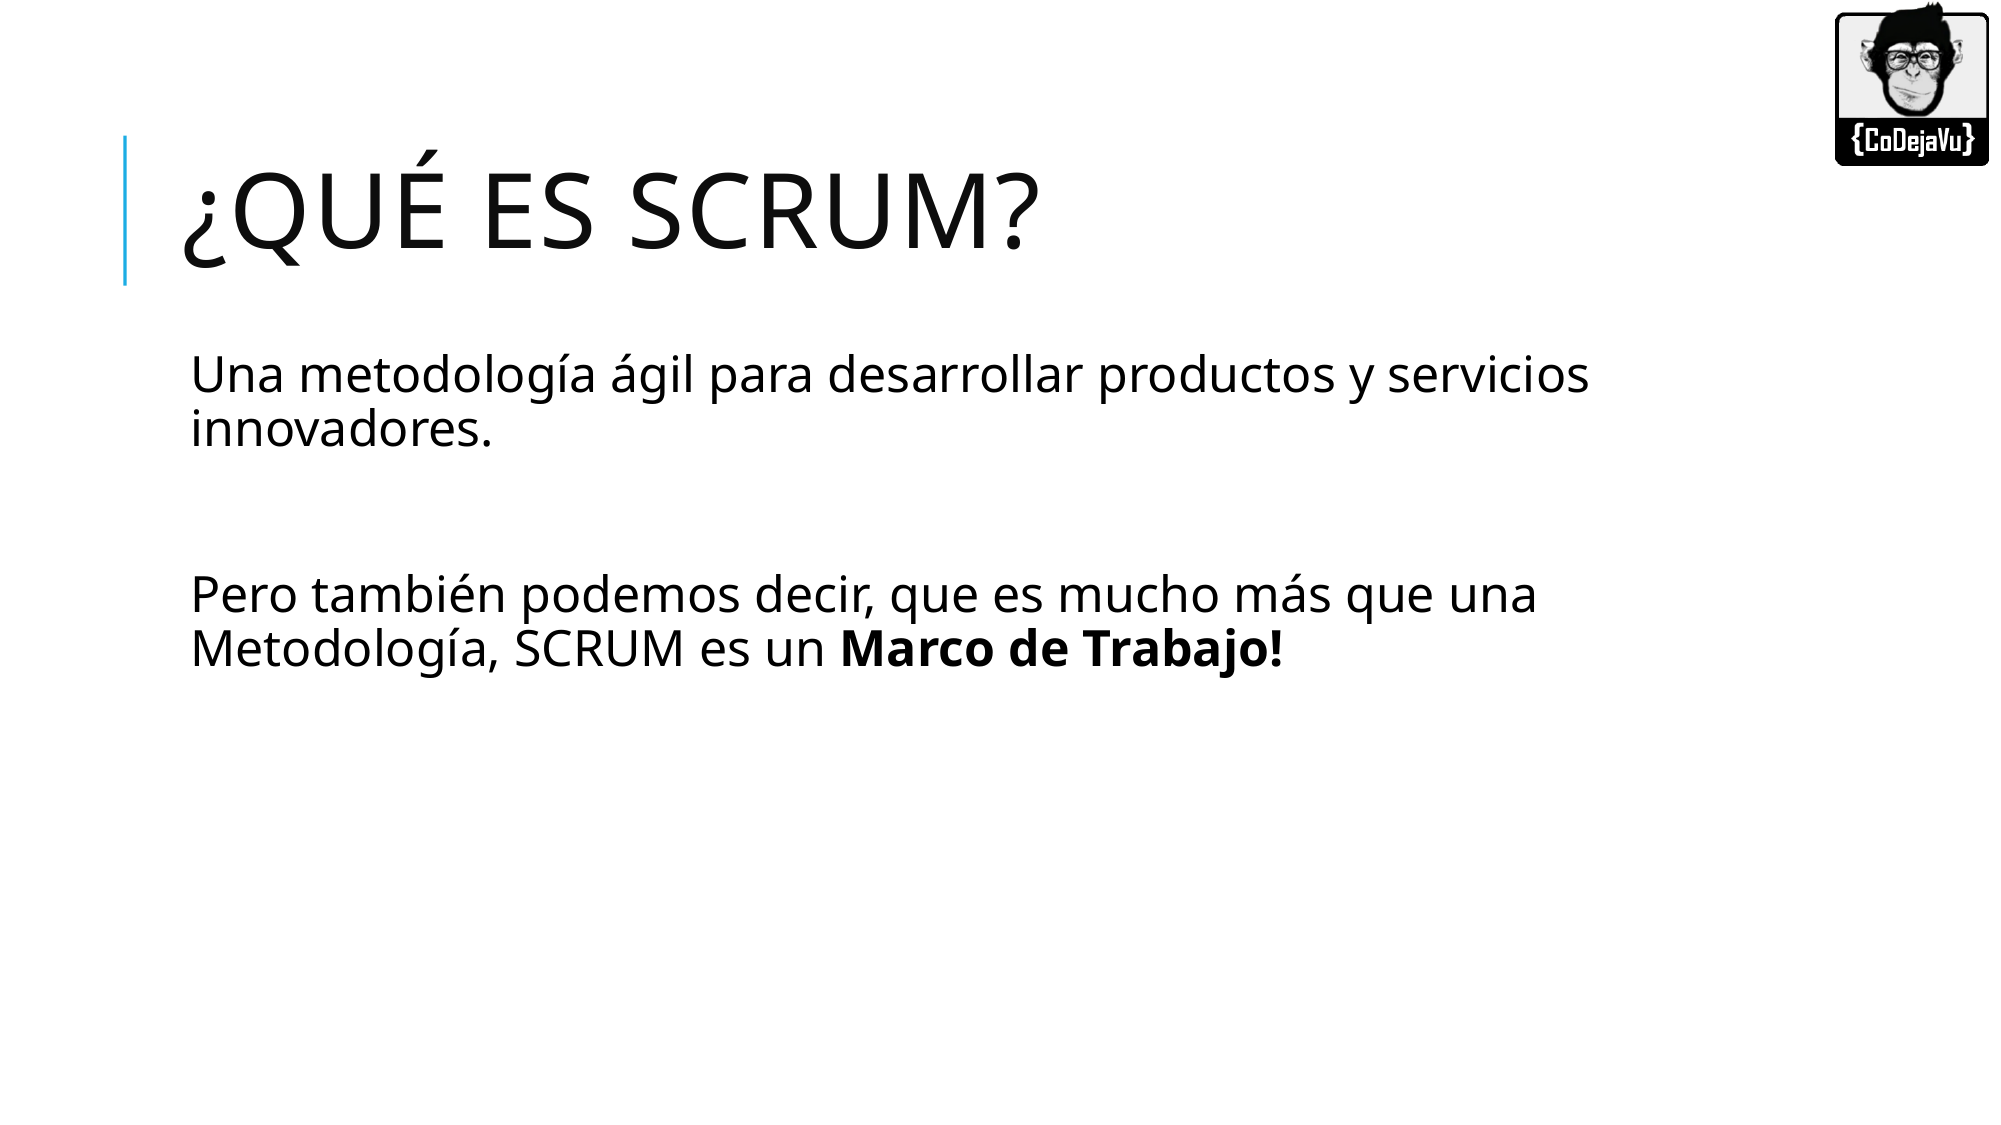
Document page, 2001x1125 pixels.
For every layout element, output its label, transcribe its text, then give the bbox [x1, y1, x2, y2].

picture [1835, 0, 1989, 167]
text_box ¿Qué es SCRUM? [167, 95, 1763, 342]
text_box Una metodología ágil para desarrollar productos y servicios innovadores. Pero también podemos decir, que es mucho más que una Metodología, SCRUM es un Marco de Trabajo! [168, 341, 1810, 1035]
